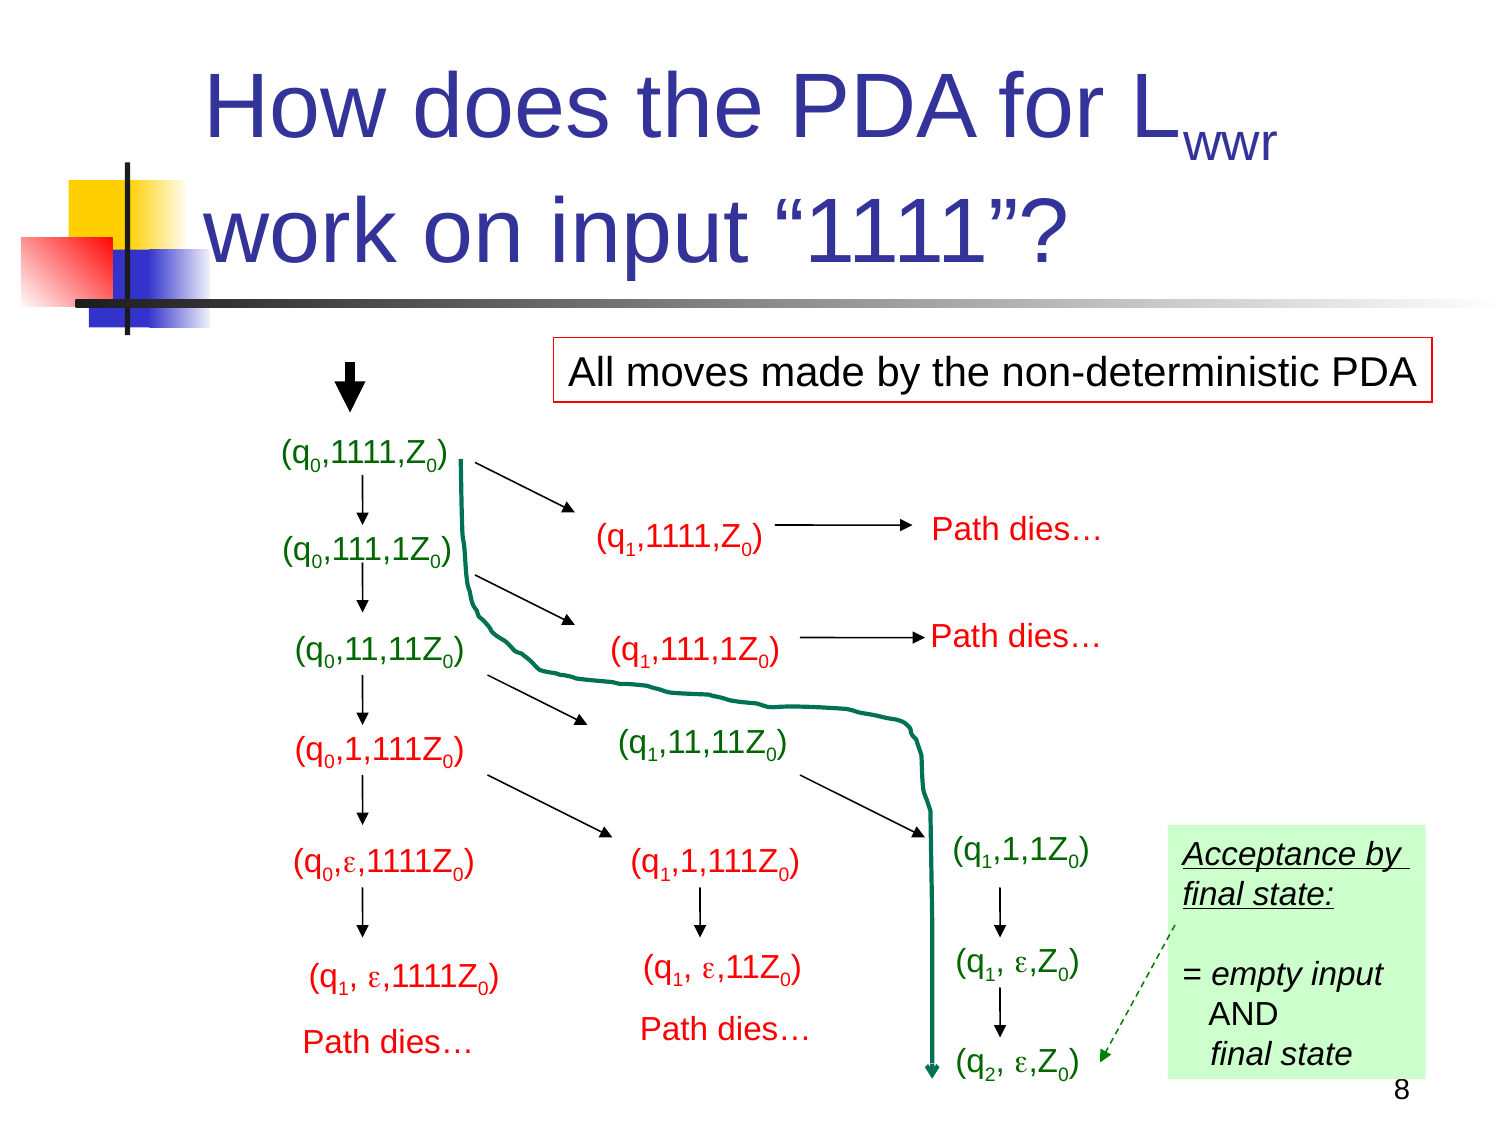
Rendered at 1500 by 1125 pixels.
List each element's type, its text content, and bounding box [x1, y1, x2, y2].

text_box (q1,1,1Z0) [937, 819, 1163, 880]
text_box [356, 674, 369, 725]
text_box [356, 774, 369, 826]
text_box (q0,1,111Z0) [279, 719, 480, 780]
text_box [993, 987, 1007, 1038]
text_box [343, 362, 357, 413]
text_box [460, 458, 940, 1079]
text_box Path dies… [287, 1012, 510, 1068]
text_box [356, 887, 369, 938]
text_box [993, 887, 1007, 938]
text_box (q1,111,1Z0) [595, 619, 796, 680]
text_box [356, 474, 369, 526]
text_box [1099, 1048, 1112, 1063]
text_box (q0,1111,Z0) [265, 423, 463, 484]
text_box Acceptance by final state: = empty input AND final state [1167, 824, 1426, 1080]
text_box (q2, ,Z0) [940, 1032, 1113, 1093]
text_box [487, 774, 613, 838]
text_box Path dies… [624, 999, 847, 1055]
text_box (q1, ,11Z0) [628, 937, 838, 998]
slide_number 8 [1112, 1037, 1426, 1113]
title How does the PDA for Lwwr work on input “1111”? [188, 101, 1468, 289]
text_box Path dies… [916, 499, 1119, 555]
text_box (q1, ,Z0) [940, 932, 1113, 993]
text_box [487, 674, 588, 725]
text_box [356, 562, 369, 613]
text_box [474, 462, 575, 513]
text_box (q1, ,1111Z0) [293, 946, 515, 1007]
text_box (q1,11,11Z0) [603, 712, 698, 773]
text_box Path dies… [915, 607, 1138, 662]
text_box [774, 518, 913, 532]
text_box (q0,111,1Z0) [267, 519, 466, 580]
text_box All moves made by the non-deterministic PDA [553, 337, 1433, 403]
text_box (q1,1,111Z0) [615, 832, 790, 893]
text_box (q0,,1111Z0) [278, 832, 525, 893]
text_box [799, 631, 925, 644]
text_box (q1,1111,Z0) [581, 507, 779, 568]
text_box (q0,11,11Z0) [279, 619, 480, 680]
text_box [693, 887, 707, 938]
